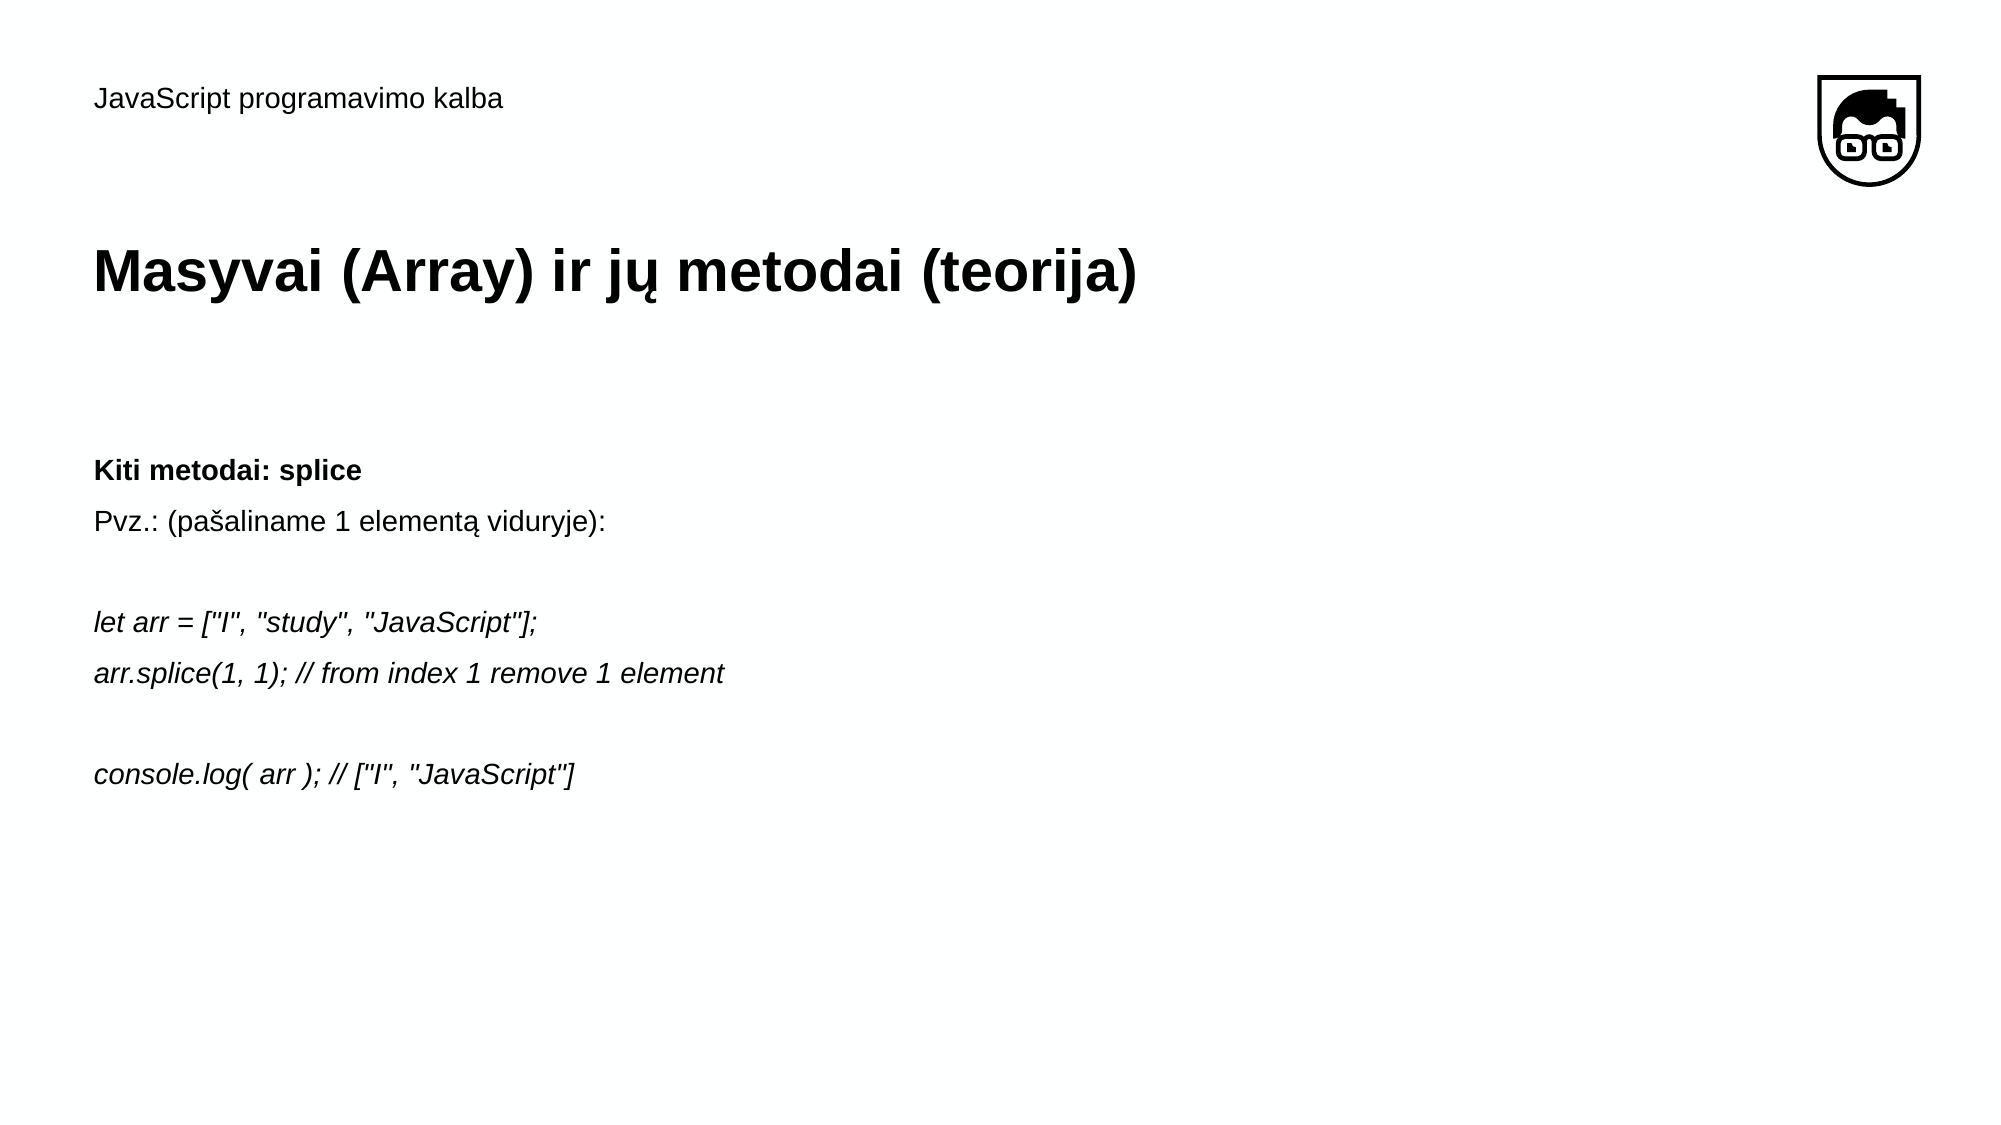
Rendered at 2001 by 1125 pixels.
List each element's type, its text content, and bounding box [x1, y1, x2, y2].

list JavaScript programavimo kalba [78, 75, 1102, 150]
title Masyvai​ (Array) ​ir​ ​jų​ ​metodai (teorija) [78, 224, 1851, 438]
list Kiti metodai: splice Pvz.: (pašaliname 1 elementą viduryje): let arr = ["I", "study", "JavaScript"]; arr.splice(1, 1); // from index 1 remove 1 element console.log( arr ); // ["I", "JavaScript"] [78, 438, 1861, 1125]
